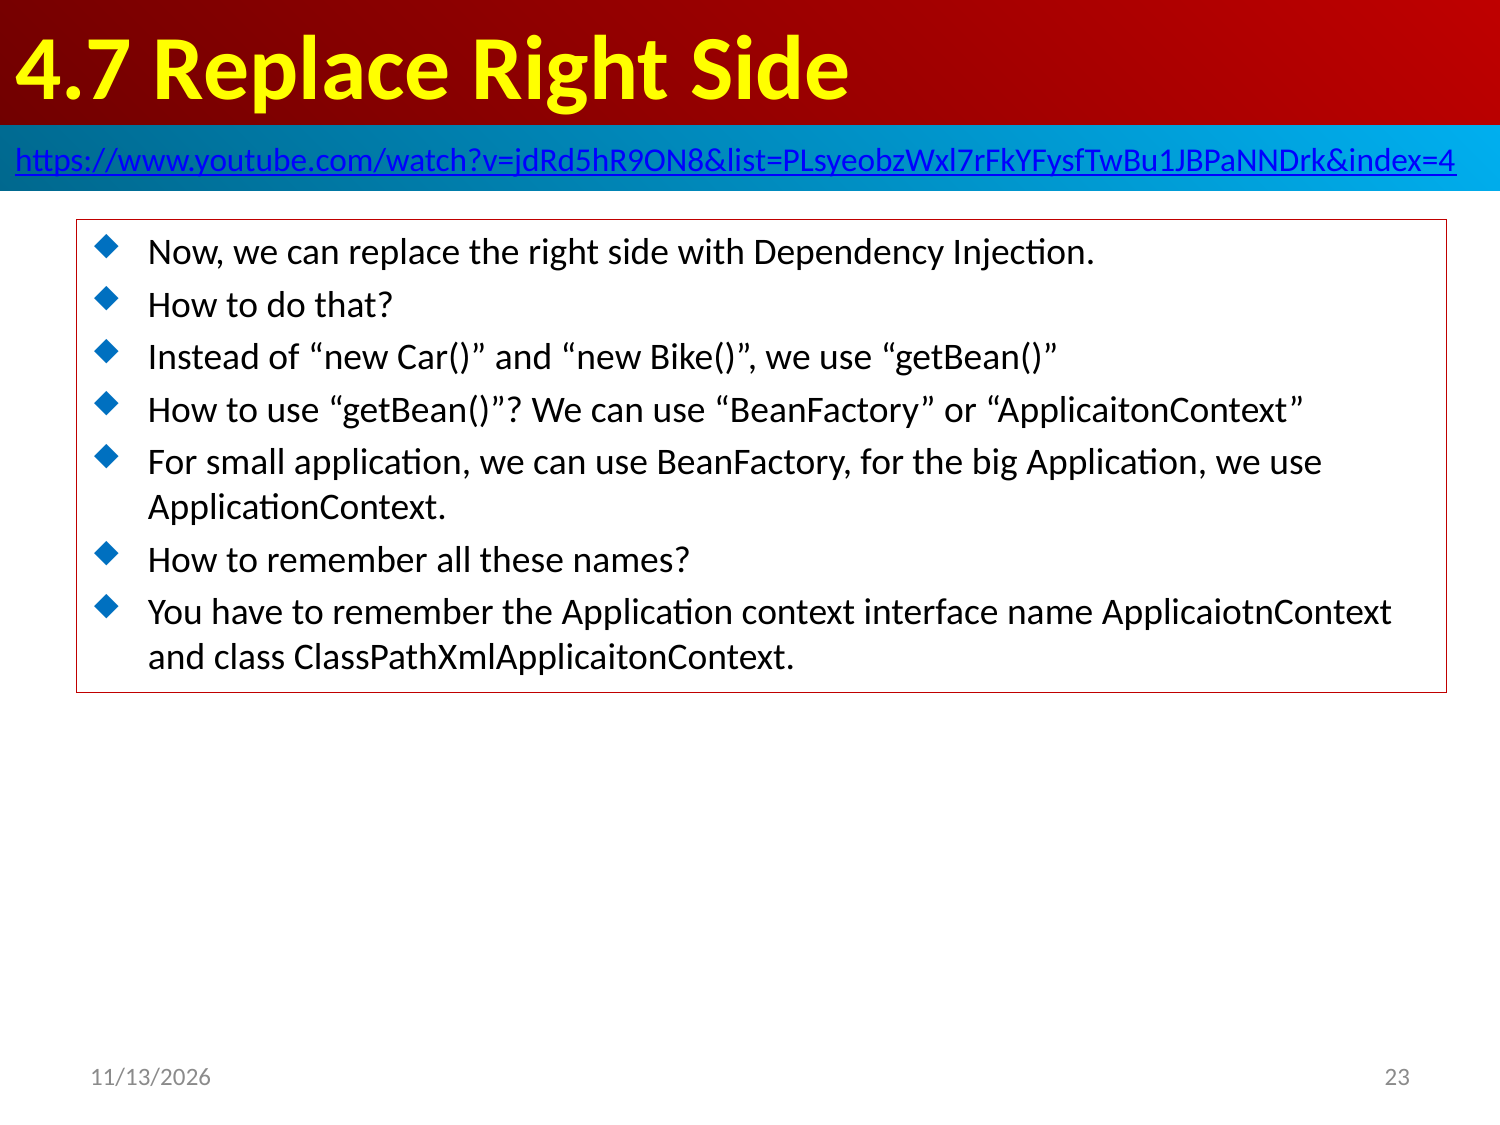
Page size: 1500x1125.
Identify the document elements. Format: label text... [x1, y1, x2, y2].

text_box https://www.youtube.com/watch?v=jdRd5hR9ON8&list=PLsyeobzWxl7rFkYFysfTwBu1JBPaNNDrk&index=4 [0, 125, 1500, 191]
title 4.7 Replace Right Side [0, 0, 1500, 125]
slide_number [75, 1042, 425, 1109]
subtitle Now, we can replace the right side with Dependency Injection. How to do that? Instead of “new Car()” and “new Bike()”, we use “getBean()” How to use “getBean()”? We can use “BeanFactory” or “ApplicaitonContext” For small application, we can use BeanFactory, for the big Application, we use ApplicationContext. How to remember all these names? You have to remember the Application context interface name ApplicaiotnContext and class ClassPathXmlApplicaitonContext. [76, 219, 1447, 693]
slide_number 23 [1074, 1042, 1425, 1109]
